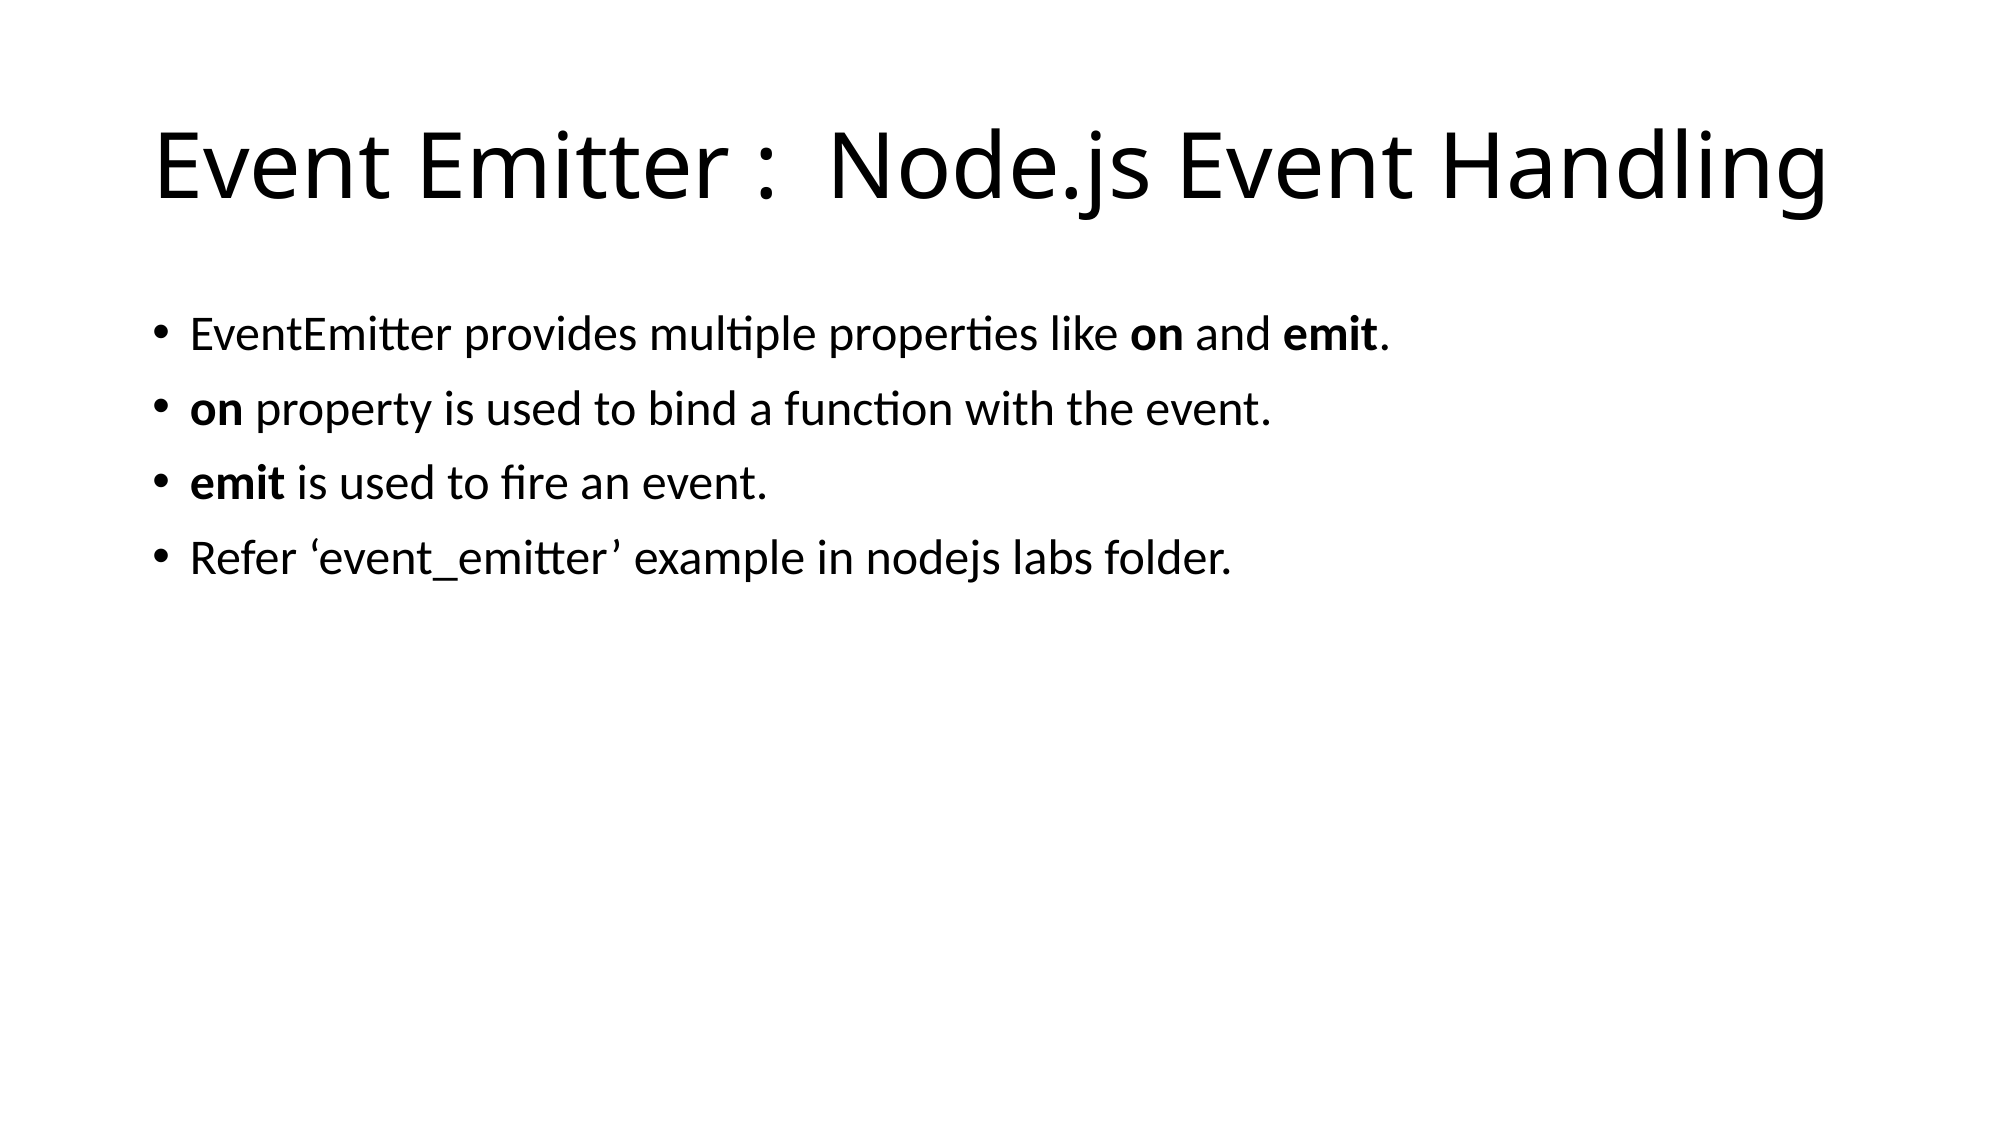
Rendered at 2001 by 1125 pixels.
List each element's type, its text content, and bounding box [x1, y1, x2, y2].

title Event Emitter : Node.js Event Handling [137, 59, 1863, 278]
list EventEmitter provides multiple properties like on and emit. on property is used to bind a function with the event. emit is used to fire an event. Refer ‘event_emitter’ example in nodejs labs folder. [137, 299, 1863, 1014]
